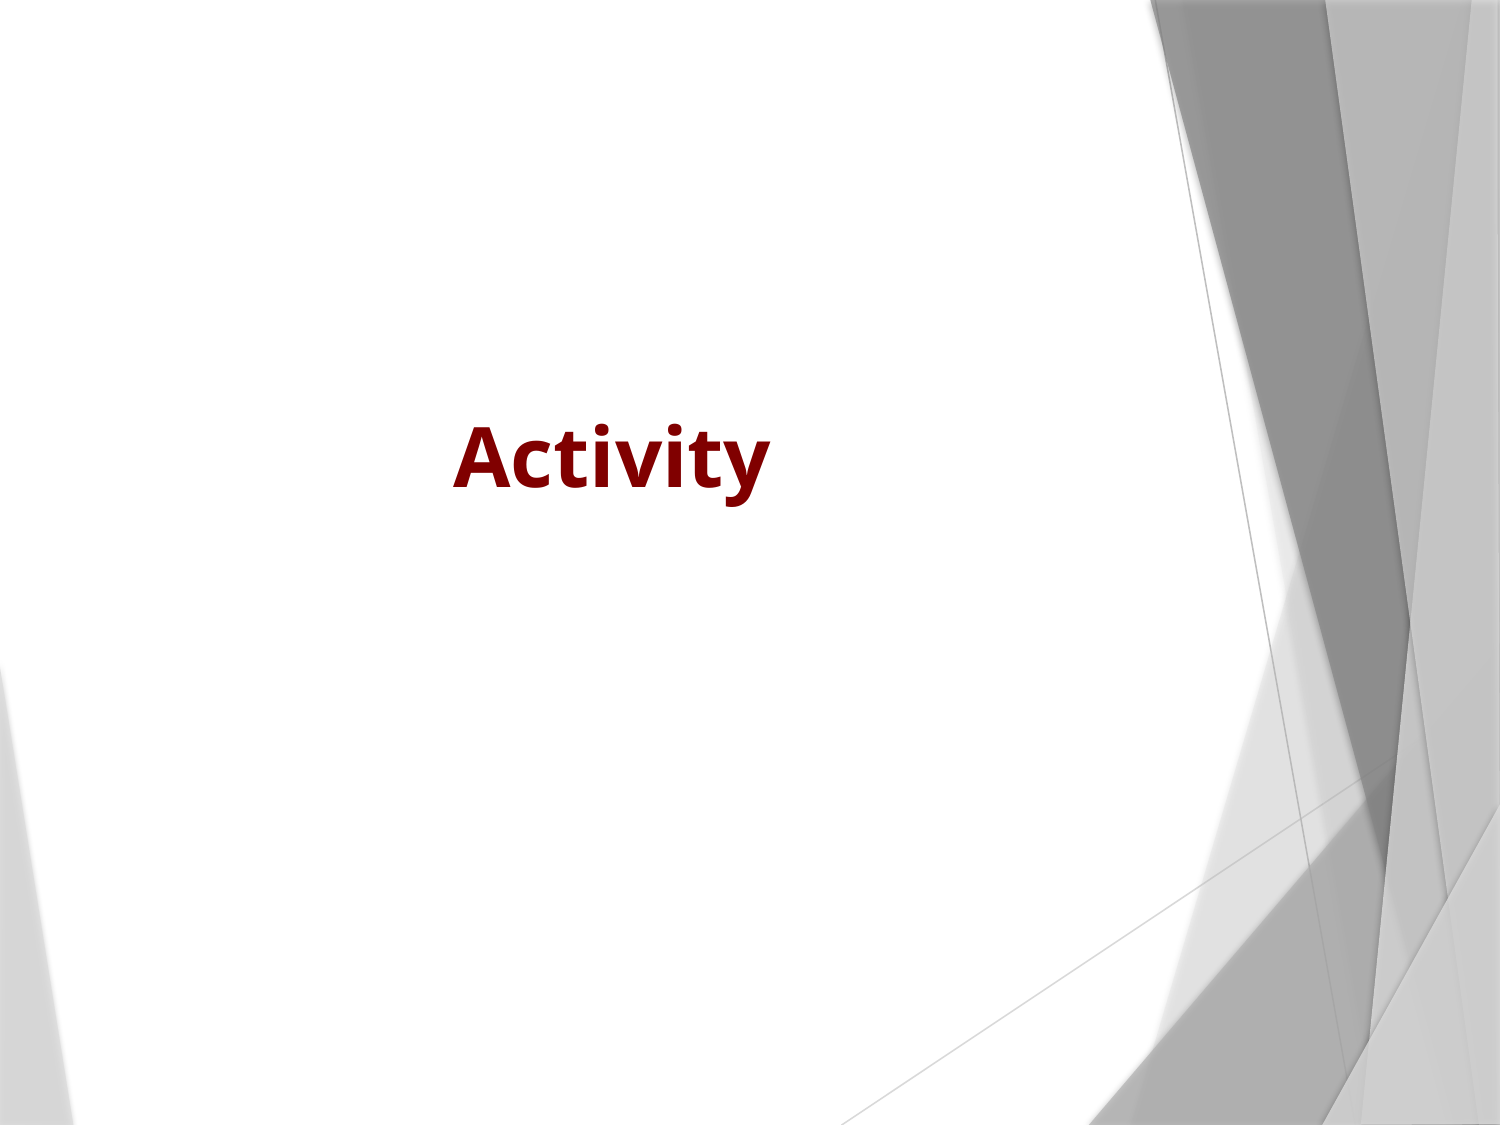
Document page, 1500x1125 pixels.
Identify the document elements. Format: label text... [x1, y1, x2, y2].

text_box Activity [438, 397, 808, 512]
